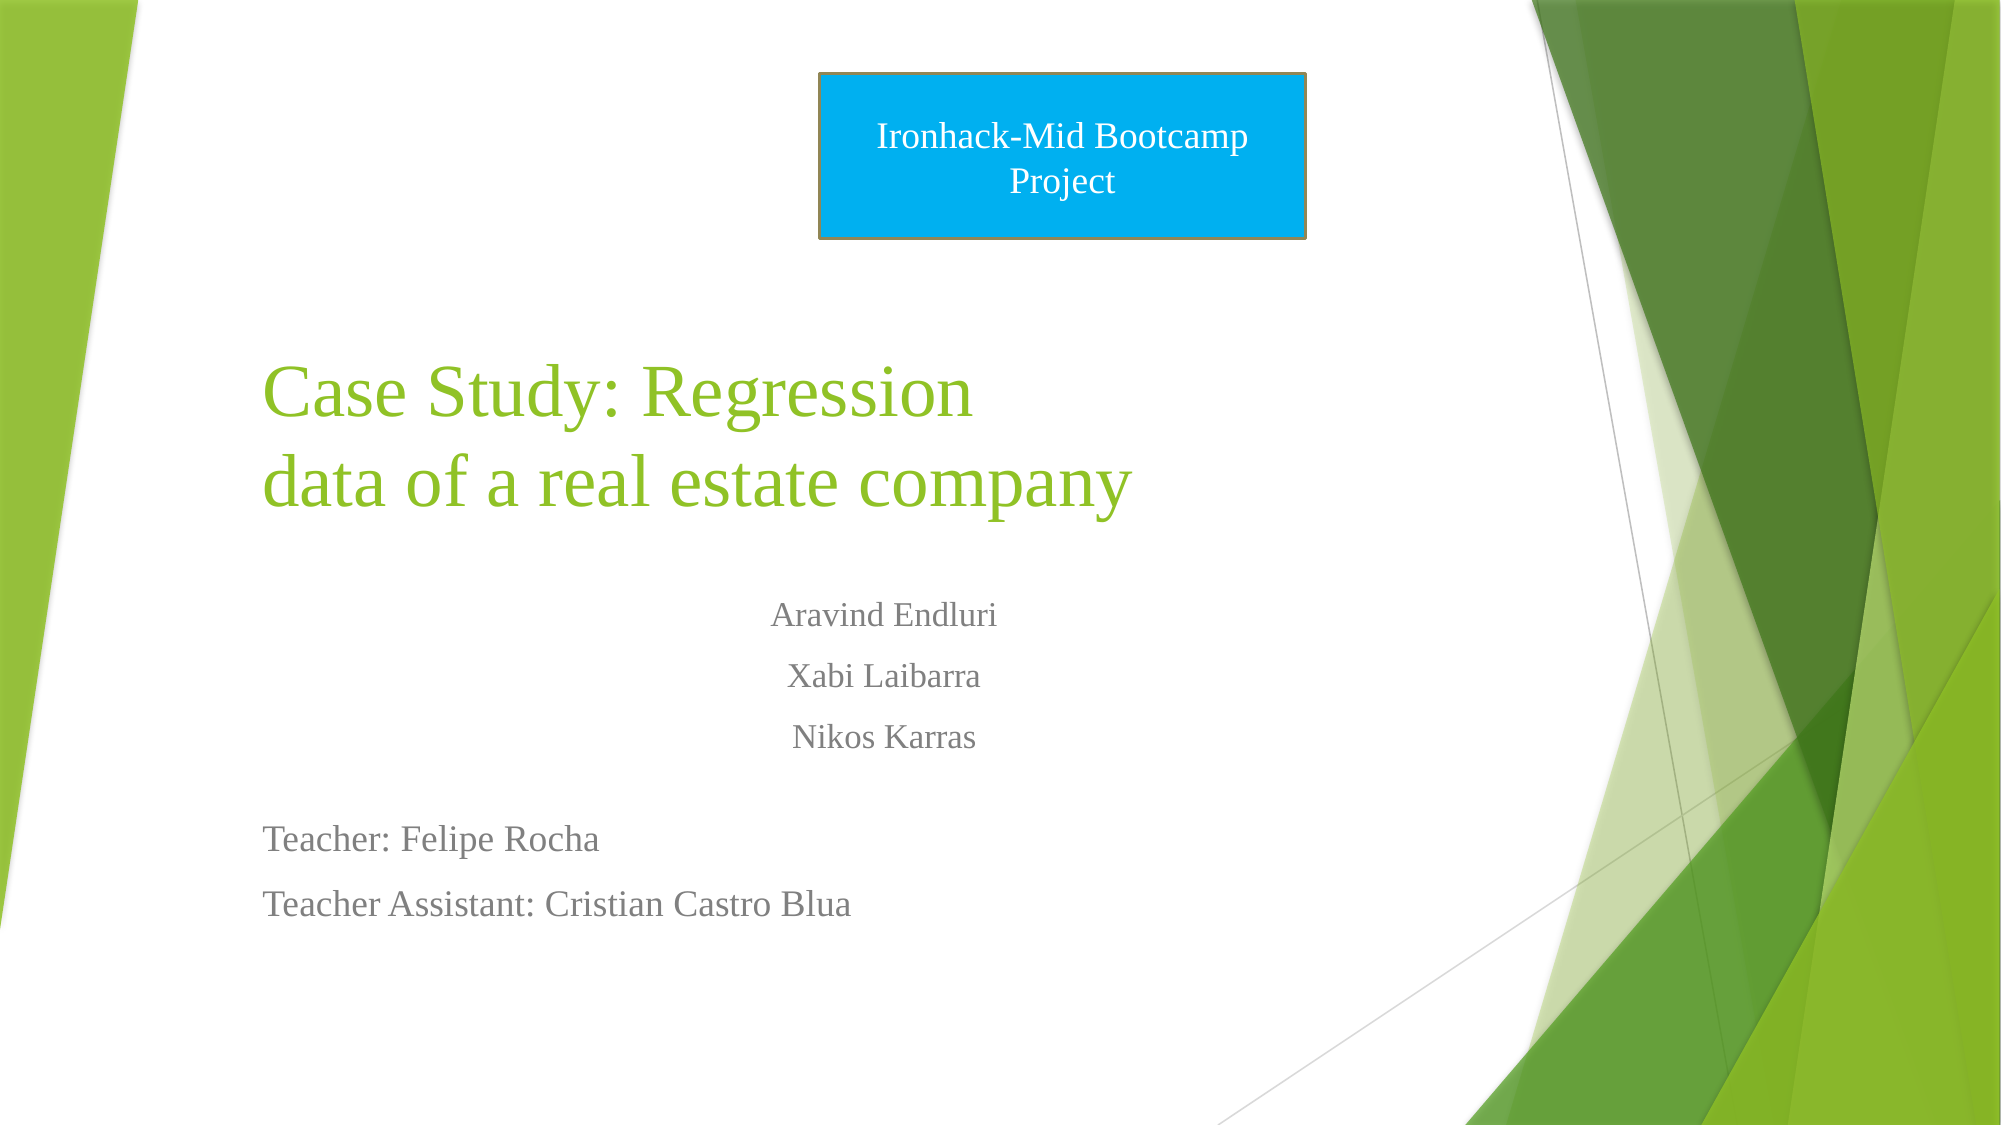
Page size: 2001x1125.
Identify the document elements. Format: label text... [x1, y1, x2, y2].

title Case Study: Regression data of a real estate company [247, 394, 1522, 584]
subtitle Aravind Endluri Xabi Laibarra Nikos Karras [247, 584, 1522, 764]
text_box Teacher: Felipe Rocha Teacher Assistant: Cristian Castro Blua [247, 806, 1522, 986]
text_box Ironhack-Mid Bootcamp Project [818, 72, 1307, 240]
